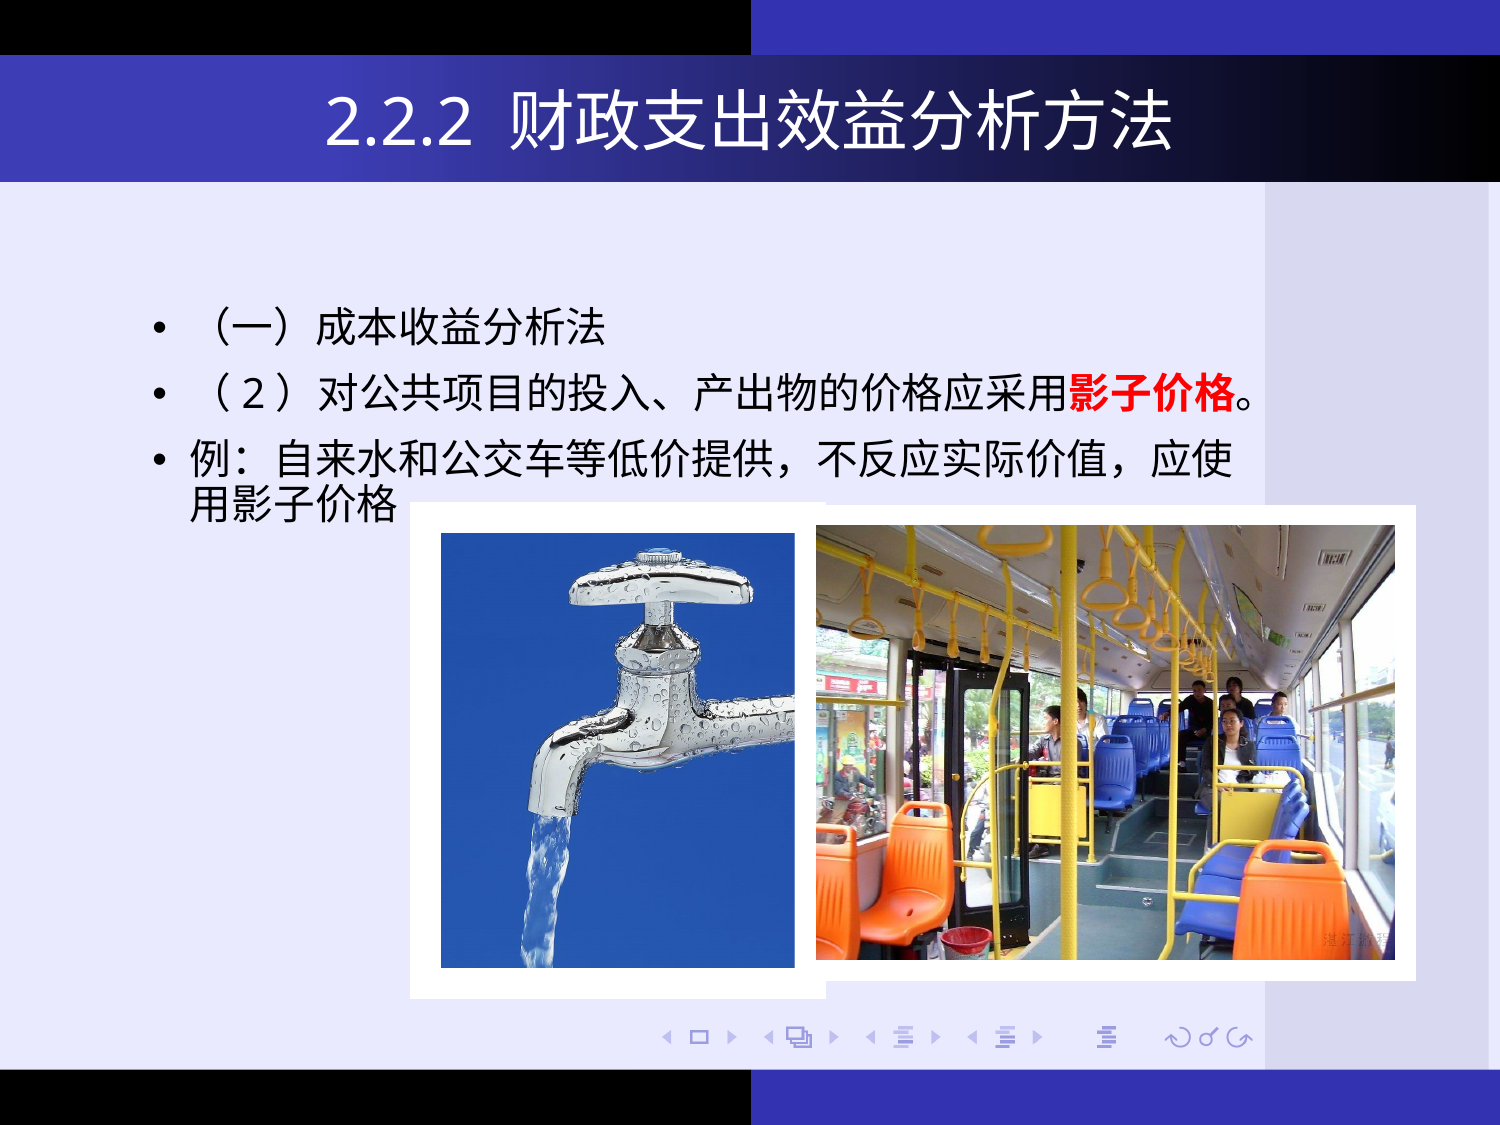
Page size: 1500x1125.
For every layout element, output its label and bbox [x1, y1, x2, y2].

picture [815, 525, 1396, 961]
picture [440, 533, 795, 968]
text_box [0, 0, 1500, 1125]
